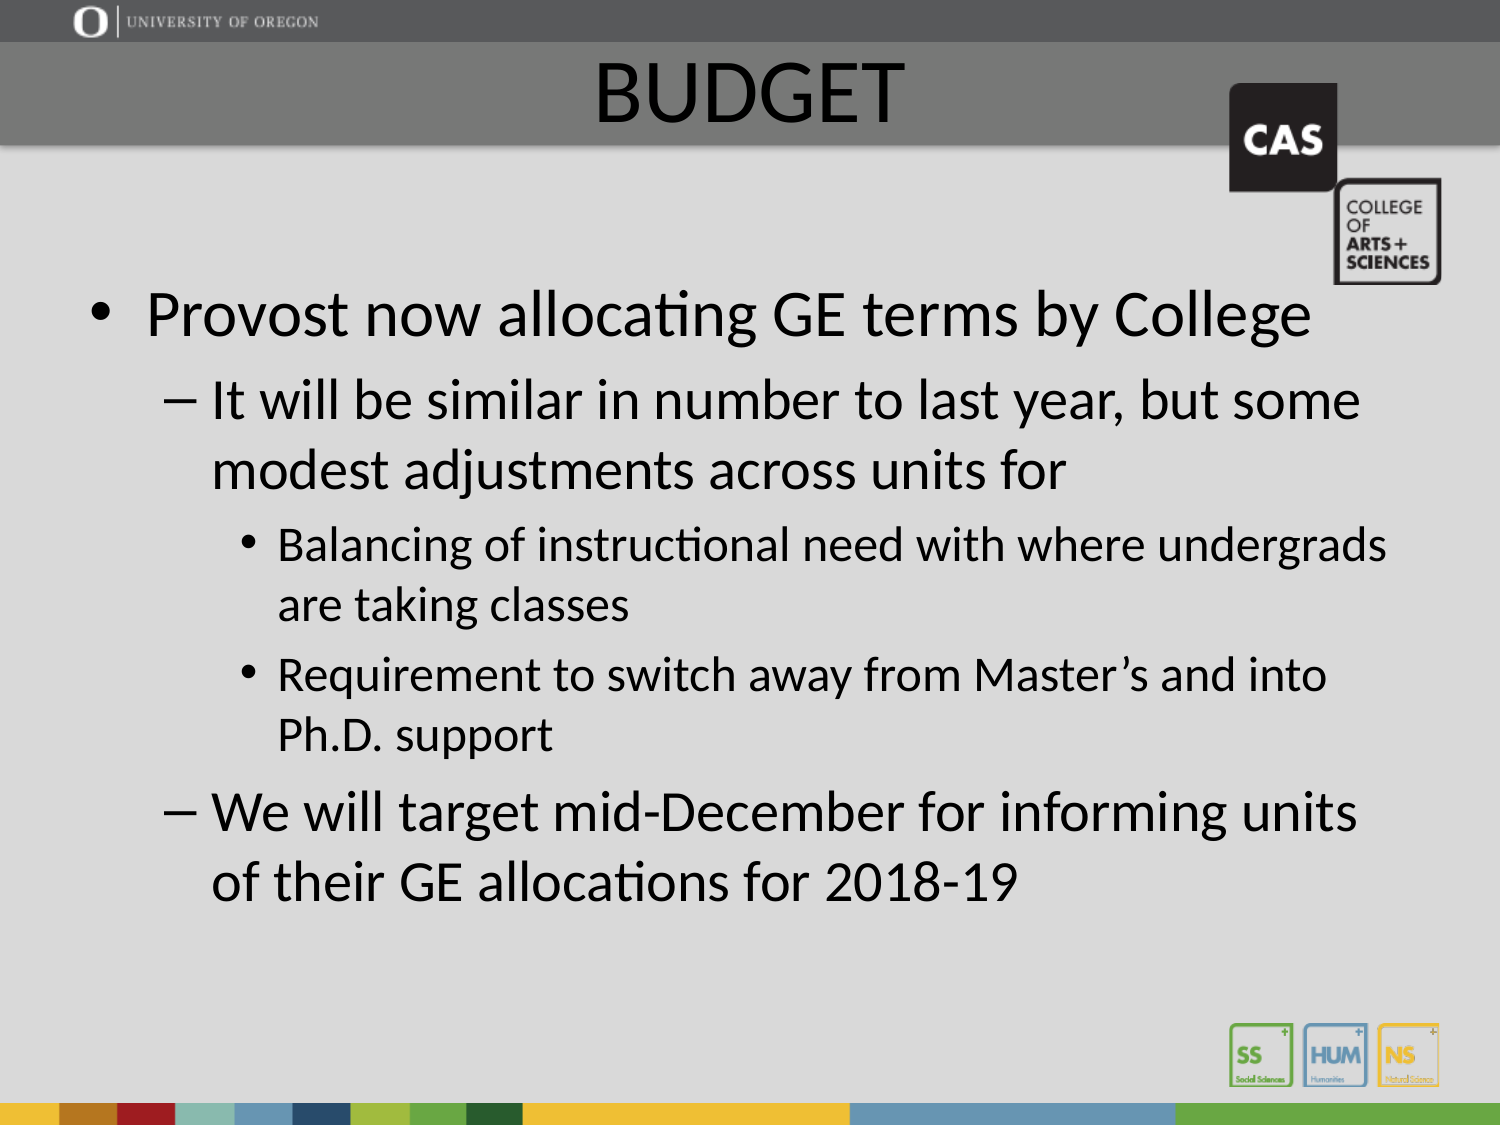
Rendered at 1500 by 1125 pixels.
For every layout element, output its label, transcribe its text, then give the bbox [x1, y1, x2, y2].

title BUDGET [75, 45, 1425, 233]
list Provost now allocating GE terms by College It will be similar in number to last year, but some modest adjustments across units for Balancing of instructional need with where undergrads are taking classes Requirement to switch away from Master’s and into Ph.D. support We will target mid-December for informing units of their GE allocations for 2018-19 [75, 262, 1425, 1005]
